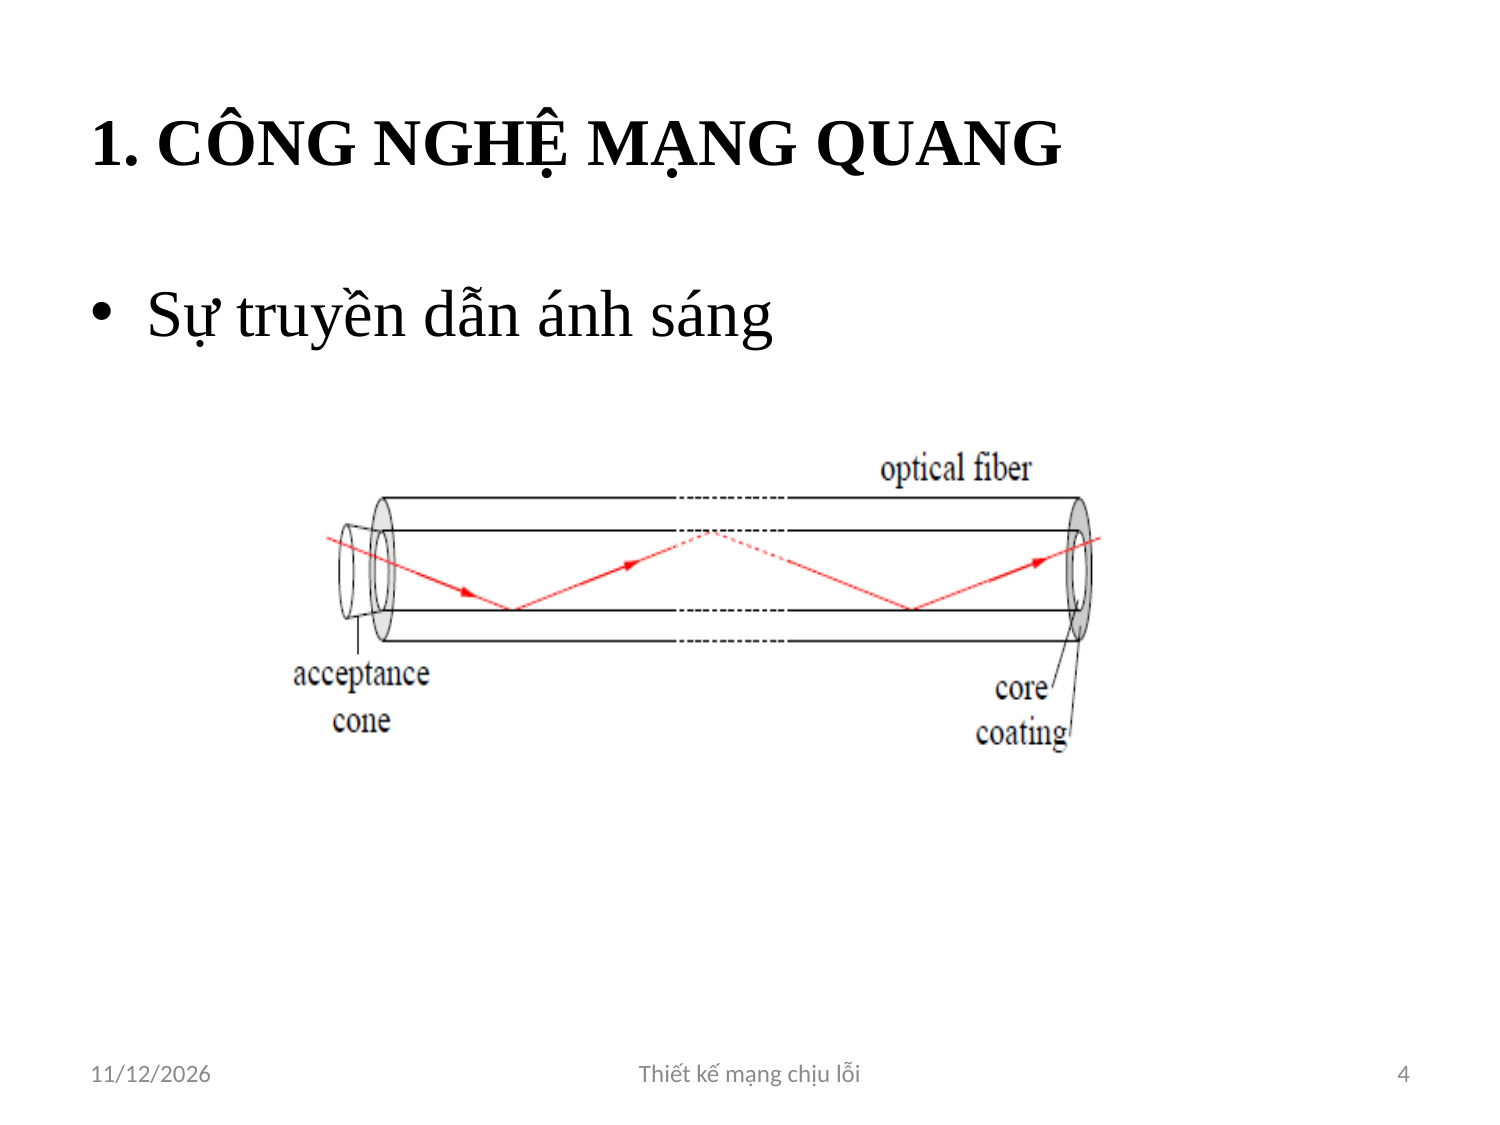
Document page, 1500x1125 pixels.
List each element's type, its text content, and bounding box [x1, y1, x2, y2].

picture [162, 399, 1285, 788]
title 1. CÔNG NGHỆ MẠNG QUANG [75, 45, 1425, 233]
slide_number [75, 1042, 425, 1103]
list Sự truyền dẫn ánh sáng [75, 262, 1425, 1005]
footer Thiết kế mạng chịu lỗi [512, 1042, 988, 1103]
slide_number 4 [1074, 1042, 1425, 1103]
